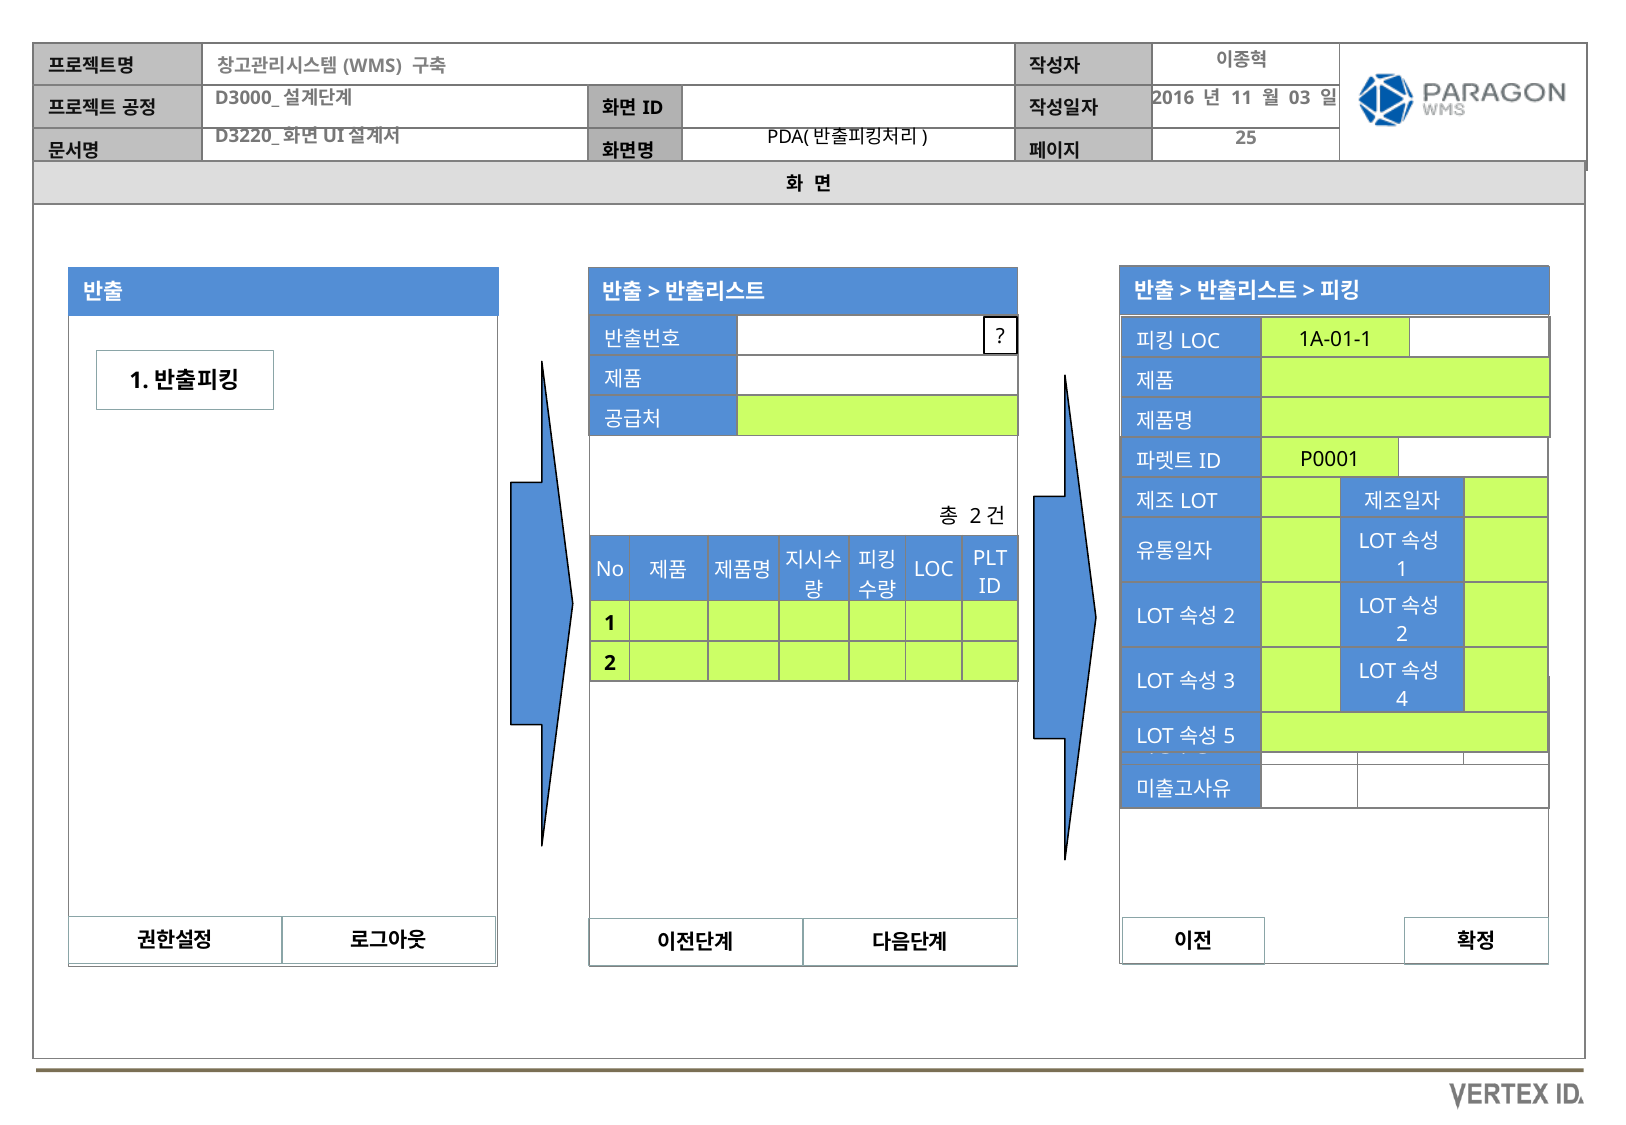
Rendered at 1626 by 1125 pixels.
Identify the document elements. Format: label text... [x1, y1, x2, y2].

table_cell [738, 396, 1017, 435]
table_header 피킹수량 [850, 536, 905, 600]
text_box 반출>반출리스트 [586, 265, 1020, 317]
text_box 총 2건 [925, 495, 1020, 536]
table_header 제품 [630, 536, 707, 600]
table_cell [709, 601, 778, 640]
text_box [68, 915, 496, 964]
text_box 1.반출피킹 [94, 348, 275, 412]
text_box [510, 361, 573, 846]
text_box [1119, 265, 1550, 917]
table_header LOC [906, 536, 961, 600]
text_box 2016 년 11 월 03 일 [1126, 78, 1363, 116]
text_box 이종혁 [1123, 39, 1361, 78]
table_cell [709, 642, 778, 680]
table_cell [630, 642, 707, 680]
table_cell 제품 [590, 356, 736, 394]
table_cell [850, 601, 905, 640]
table_cell 1 [591, 601, 629, 640]
table_cell 2 [591, 642, 629, 680]
table_cell [963, 642, 1017, 680]
table_cell [780, 601, 848, 640]
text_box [1121, 916, 1549, 965]
table_header [738, 316, 1017, 354]
table_header No [591, 536, 629, 600]
text_box PDA(반출피킹처리) [683, 117, 1011, 155]
table_cell [780, 642, 848, 680]
table_cell [738, 356, 1017, 394]
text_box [588, 917, 1018, 966]
table_header PLT ID [963, 536, 1017, 600]
picture [1354, 72, 1572, 129]
table_cell 공급처 [590, 396, 736, 435]
text_box ? [983, 317, 1017, 354]
table_cell [630, 601, 707, 640]
text_box [66, 317, 499, 920]
table_header 지시수량 [780, 536, 848, 600]
text_box 반출 [66, 265, 500, 317]
table_cell [850, 642, 905, 680]
table_cell [963, 601, 1017, 640]
text_box [1033, 375, 1096, 860]
table_header 제품명 [709, 536, 778, 600]
table_cell [906, 642, 961, 680]
text_box [587, 317, 1020, 919]
table_cell [906, 601, 961, 640]
table_header 반출번호 [590, 316, 736, 354]
